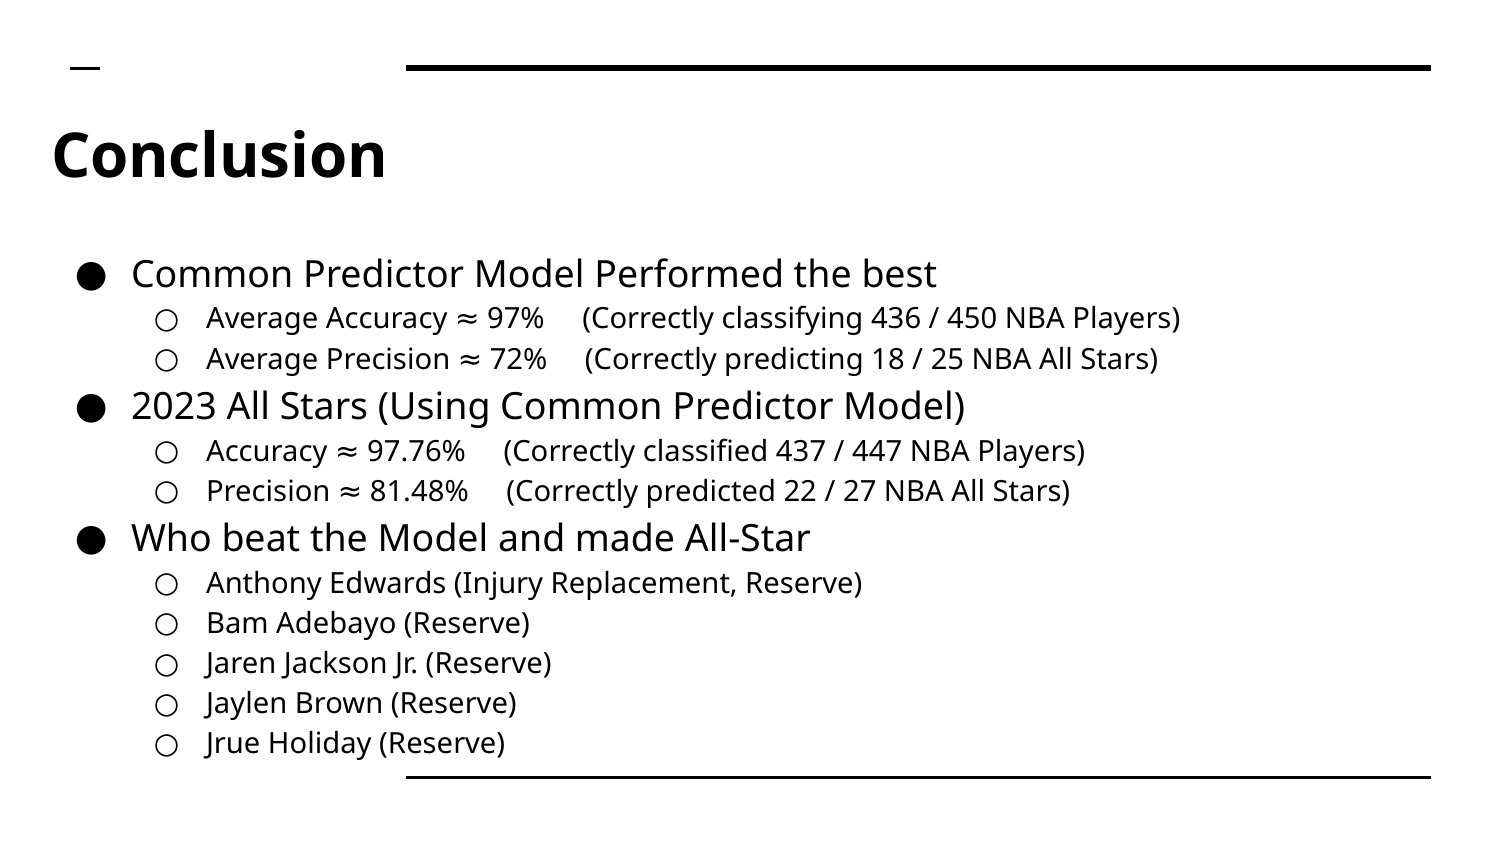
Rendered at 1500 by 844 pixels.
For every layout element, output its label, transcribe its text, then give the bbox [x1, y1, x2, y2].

title Conclusion [36, 101, 1074, 206]
list Common Predictor Model Performed the best Average Accuracy ≈ 97% (Correctly classifying 436 / 450 NBA Players) Average Precision ≈ 72% (Correctly predicting 18 / 25 NBA All Stars) 2023 All Stars (Using Common Predictor Model) Accuracy ≈ 97.76% (Correctly classified 437 / 447 NBA Players) Precision ≈ 81.48% (Correctly predicted 22 / 27 NBA All Stars) Who beat the Model and made All-Star Anthony Edwards (Injury Replacement, Reserve) Bam Adebayo (Reserve) Jaren Jackson Jr. (Reserve) Jaylen Brown (Reserve) Jrue Holiday (Reserve) [41, 227, 1289, 766]
